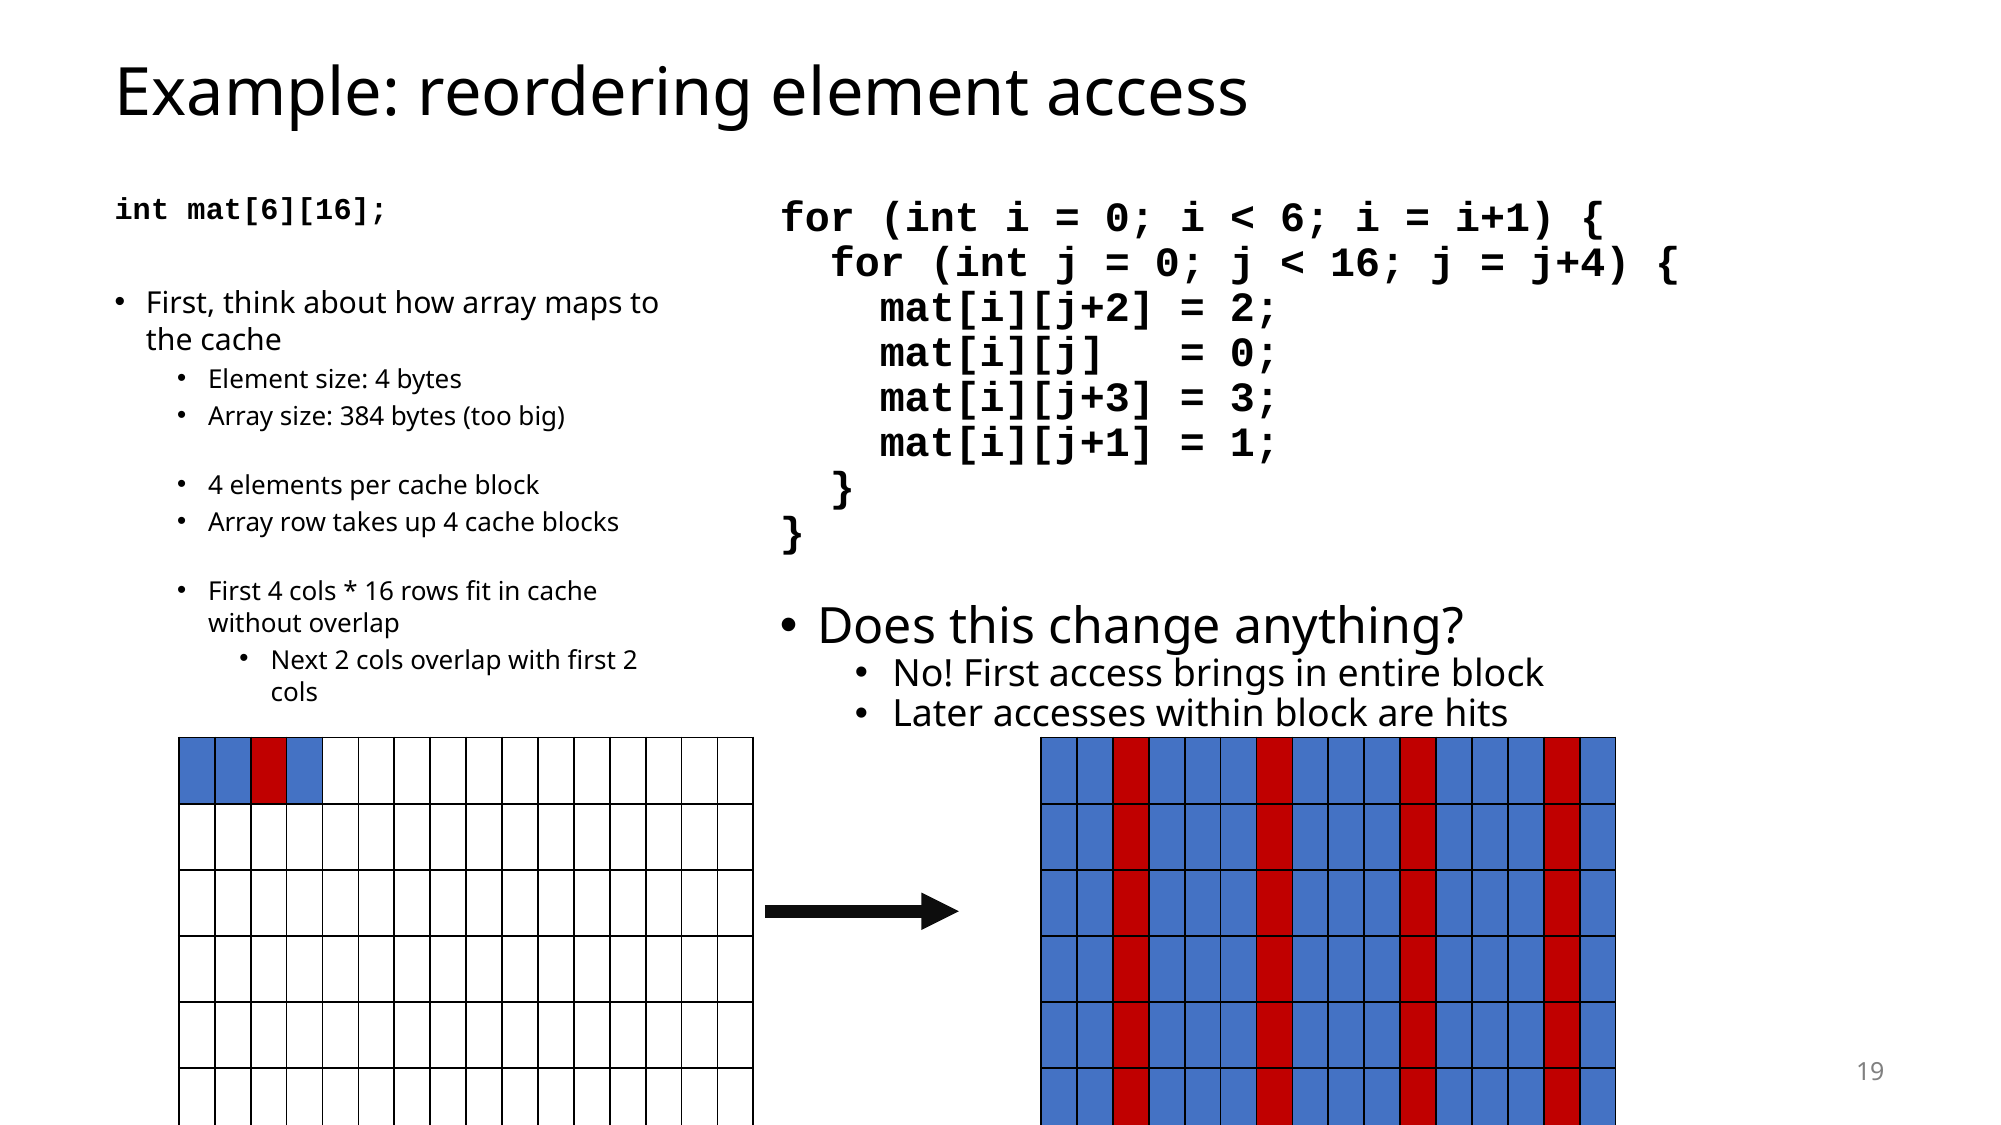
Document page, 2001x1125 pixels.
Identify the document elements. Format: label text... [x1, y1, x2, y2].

table_header [431, 738, 465, 803]
table_cell [180, 805, 214, 869]
table_cell [539, 937, 573, 1001]
table_cell [431, 937, 465, 1001]
table_cell [539, 871, 573, 935]
table_header [180, 738, 214, 803]
table_cell [323, 1003, 358, 1067]
table_cell [1437, 805, 1471, 869]
table_cell [682, 805, 717, 869]
table_cell [180, 1003, 214, 1067]
table_cell [1545, 1003, 1579, 1067]
table_cell [1114, 805, 1148, 869]
table_cell [1257, 1069, 1292, 1125]
table_cell [1186, 937, 1220, 1001]
table_cell [539, 1069, 573, 1125]
table_cell [252, 937, 286, 1001]
table_cell [575, 1069, 609, 1125]
table_cell [611, 805, 645, 869]
table_cell [1042, 805, 1076, 869]
table_cell [1509, 1003, 1543, 1067]
table_cell [539, 1003, 573, 1067]
table_header [503, 738, 537, 803]
table_cell [539, 805, 573, 869]
table_header [1186, 738, 1220, 803]
table_header [216, 738, 250, 803]
table_cell [467, 1003, 501, 1067]
table_cell [682, 937, 717, 1001]
table_cell [1401, 1003, 1435, 1067]
table_cell [1042, 1003, 1076, 1067]
table_cell [216, 1069, 250, 1125]
table_cell [1257, 871, 1292, 935]
table_cell [216, 1003, 250, 1067]
table_cell [503, 937, 537, 1001]
table_cell [718, 805, 752, 869]
table_cell [575, 805, 609, 869]
table_cell [1078, 871, 1112, 935]
table_cell [1581, 805, 1615, 869]
table_cell [467, 805, 501, 869]
table_cell [1329, 1003, 1363, 1067]
list int mat[6][16]; First, think about how array maps to the cache Element size: 4 bytes Array size: 384 bytes (too big) 4 elements per cache block Array row takes up 4 cache blocks First 4 cols * 16 rows fit in cache without overlap Next 2 cols overlap with first 2 cols [99, 187, 689, 723]
table_cell [575, 871, 609, 935]
table_cell [216, 871, 250, 935]
table_cell [1221, 937, 1256, 1001]
table_cell [287, 1003, 322, 1067]
table_cell [1293, 1003, 1327, 1067]
table_cell [1042, 1069, 1076, 1125]
table_cell [682, 871, 717, 935]
table_cell [1545, 805, 1579, 869]
table_header [611, 738, 645, 803]
table_cell [611, 1003, 645, 1067]
table_cell [718, 937, 752, 1001]
table_cell [1078, 805, 1112, 869]
table_cell [252, 871, 286, 935]
table_cell [1365, 871, 1399, 935]
table_cell [1365, 937, 1399, 1001]
table_cell [647, 1069, 681, 1125]
table_cell [431, 1069, 465, 1125]
table_header [1221, 738, 1256, 803]
table_header [1437, 738, 1471, 803]
table_cell [252, 1003, 286, 1067]
table_header [395, 738, 429, 803]
table_cell [1581, 871, 1615, 935]
table_header [682, 738, 717, 803]
table_cell [1042, 871, 1076, 935]
table_cell [1221, 1069, 1256, 1125]
table_cell [323, 871, 358, 935]
table_cell [647, 1003, 681, 1067]
table_cell [1509, 937, 1543, 1001]
table_cell [718, 871, 752, 935]
table_cell [1545, 937, 1579, 1001]
table_cell [1365, 805, 1399, 869]
table_cell [1186, 1003, 1220, 1067]
table_cell [1042, 937, 1076, 1001]
table_cell [216, 937, 250, 1001]
table_cell [1150, 1003, 1184, 1067]
table_cell [395, 871, 429, 935]
table_header [718, 738, 752, 803]
table_cell [1473, 937, 1507, 1001]
table_header [539, 738, 573, 803]
table_cell [431, 1003, 465, 1067]
table_header [1545, 738, 1579, 803]
title Example: reordering element access [99, 37, 1900, 150]
table_cell [1078, 937, 1112, 1001]
table_cell [1401, 1069, 1435, 1125]
table_cell [503, 871, 537, 935]
table_cell [359, 871, 393, 935]
table_cell [1186, 1069, 1220, 1125]
table_cell [1114, 937, 1148, 1001]
table_cell [359, 805, 393, 869]
table_header [1042, 738, 1076, 803]
table_cell [395, 1069, 429, 1125]
table_cell [1078, 1069, 1112, 1125]
table_cell [503, 1003, 537, 1067]
table_cell [1186, 805, 1220, 869]
table_cell [1293, 871, 1327, 935]
slide_number 19 [1749, 1042, 1900, 1103]
table_cell [180, 1069, 214, 1125]
table_cell [1150, 805, 1184, 869]
table_cell [1150, 1069, 1184, 1125]
table_cell [359, 937, 393, 1001]
table_cell [1186, 871, 1220, 935]
table_cell [359, 1003, 393, 1067]
table_cell [180, 871, 214, 935]
table_cell [1114, 1003, 1148, 1067]
table_cell [1365, 1069, 1399, 1125]
table_cell [467, 1069, 501, 1125]
table_cell [467, 937, 501, 1001]
table_cell [1221, 871, 1256, 935]
table_cell [1257, 937, 1292, 1001]
table_cell [1329, 1069, 1363, 1125]
table_cell [1329, 871, 1363, 935]
table_cell [1293, 805, 1327, 869]
table_cell [395, 937, 429, 1001]
table_cell [647, 805, 681, 869]
table_header [359, 738, 393, 803]
table_cell [395, 805, 429, 869]
table_cell [1221, 1003, 1256, 1067]
table_header [647, 738, 681, 803]
table_cell [1437, 871, 1471, 935]
table_cell [1401, 805, 1435, 869]
table_header [1365, 738, 1399, 803]
table_cell [467, 871, 501, 935]
table_cell [682, 1069, 717, 1125]
table_cell [1329, 805, 1363, 869]
table_cell [611, 937, 645, 1001]
table_cell [252, 805, 286, 869]
table_cell [252, 1069, 286, 1125]
table_cell [431, 871, 465, 935]
table_cell [1545, 871, 1579, 935]
table_cell [611, 871, 645, 935]
table_header [575, 738, 609, 803]
table_cell [1509, 871, 1543, 935]
table_cell [287, 871, 322, 935]
table_header [1581, 738, 1615, 803]
table_cell [1257, 805, 1292, 869]
table_header [1293, 738, 1327, 803]
table_cell [682, 1003, 717, 1067]
table_cell [323, 805, 358, 869]
table_cell [1473, 1069, 1507, 1125]
table_header [1509, 738, 1543, 803]
list for (int i = 0; i < 6; i = i+1) { for (int j = 0; j < 16; j = j+4) { mat[i][j+2] = 2; mat[i][j] = 0; mat[i][j+3] = 3; mat[i][j+1] = 1; } } Does this change anything? No! First access brings in entire block Later accesses within block are hits [764, 187, 1901, 1013]
table_cell [1437, 1069, 1471, 1125]
table_cell [359, 1069, 393, 1125]
table_header [1078, 738, 1112, 803]
table_cell [1437, 1003, 1471, 1067]
table_header [323, 738, 358, 803]
table_cell [503, 805, 537, 869]
table_cell [1581, 1069, 1615, 1125]
table_cell [180, 937, 214, 1001]
table_cell [647, 937, 681, 1001]
table_cell [1401, 871, 1435, 935]
table_cell [1509, 1069, 1543, 1125]
table_cell [1221, 805, 1256, 869]
table_header [1257, 738, 1292, 803]
table_cell [1078, 1003, 1112, 1067]
table_cell [1581, 937, 1615, 1001]
table_cell [1150, 871, 1184, 935]
table_cell [1150, 937, 1184, 1001]
table_cell [1329, 937, 1363, 1001]
table_cell [1473, 871, 1507, 935]
table_cell [431, 805, 465, 869]
table_cell [575, 1003, 609, 1067]
table_header [467, 738, 501, 803]
table_cell [1509, 805, 1543, 869]
table_cell [323, 1069, 358, 1125]
table_cell [611, 1069, 645, 1125]
table_cell [1114, 1069, 1148, 1125]
table_header [252, 738, 286, 803]
table_header [1473, 738, 1507, 803]
table_header [1329, 738, 1363, 803]
table_cell [1365, 1003, 1399, 1067]
table_cell [647, 871, 681, 935]
table_cell [1437, 937, 1471, 1001]
table_header [1114, 738, 1148, 803]
table_cell [1545, 1069, 1579, 1125]
table_cell [1293, 1069, 1327, 1125]
table_header [1401, 738, 1435, 803]
table_cell [1473, 1003, 1507, 1067]
table_cell [323, 937, 358, 1001]
table_cell [1401, 937, 1435, 1001]
table_cell [216, 805, 250, 869]
table_header [287, 738, 322, 803]
table_cell [287, 805, 322, 869]
table_cell [287, 1069, 322, 1125]
table_cell [1293, 937, 1327, 1001]
table_header [1150, 738, 1184, 803]
table_cell [1473, 805, 1507, 869]
table_cell [718, 1003, 752, 1067]
table_cell [1114, 871, 1148, 935]
table_cell [287, 937, 322, 1001]
table_cell [1257, 1003, 1292, 1067]
table_cell [395, 1003, 429, 1067]
table_cell [718, 1069, 752, 1125]
table_cell [575, 937, 609, 1001]
table_cell [503, 1069, 537, 1125]
table_cell [1581, 1003, 1615, 1067]
